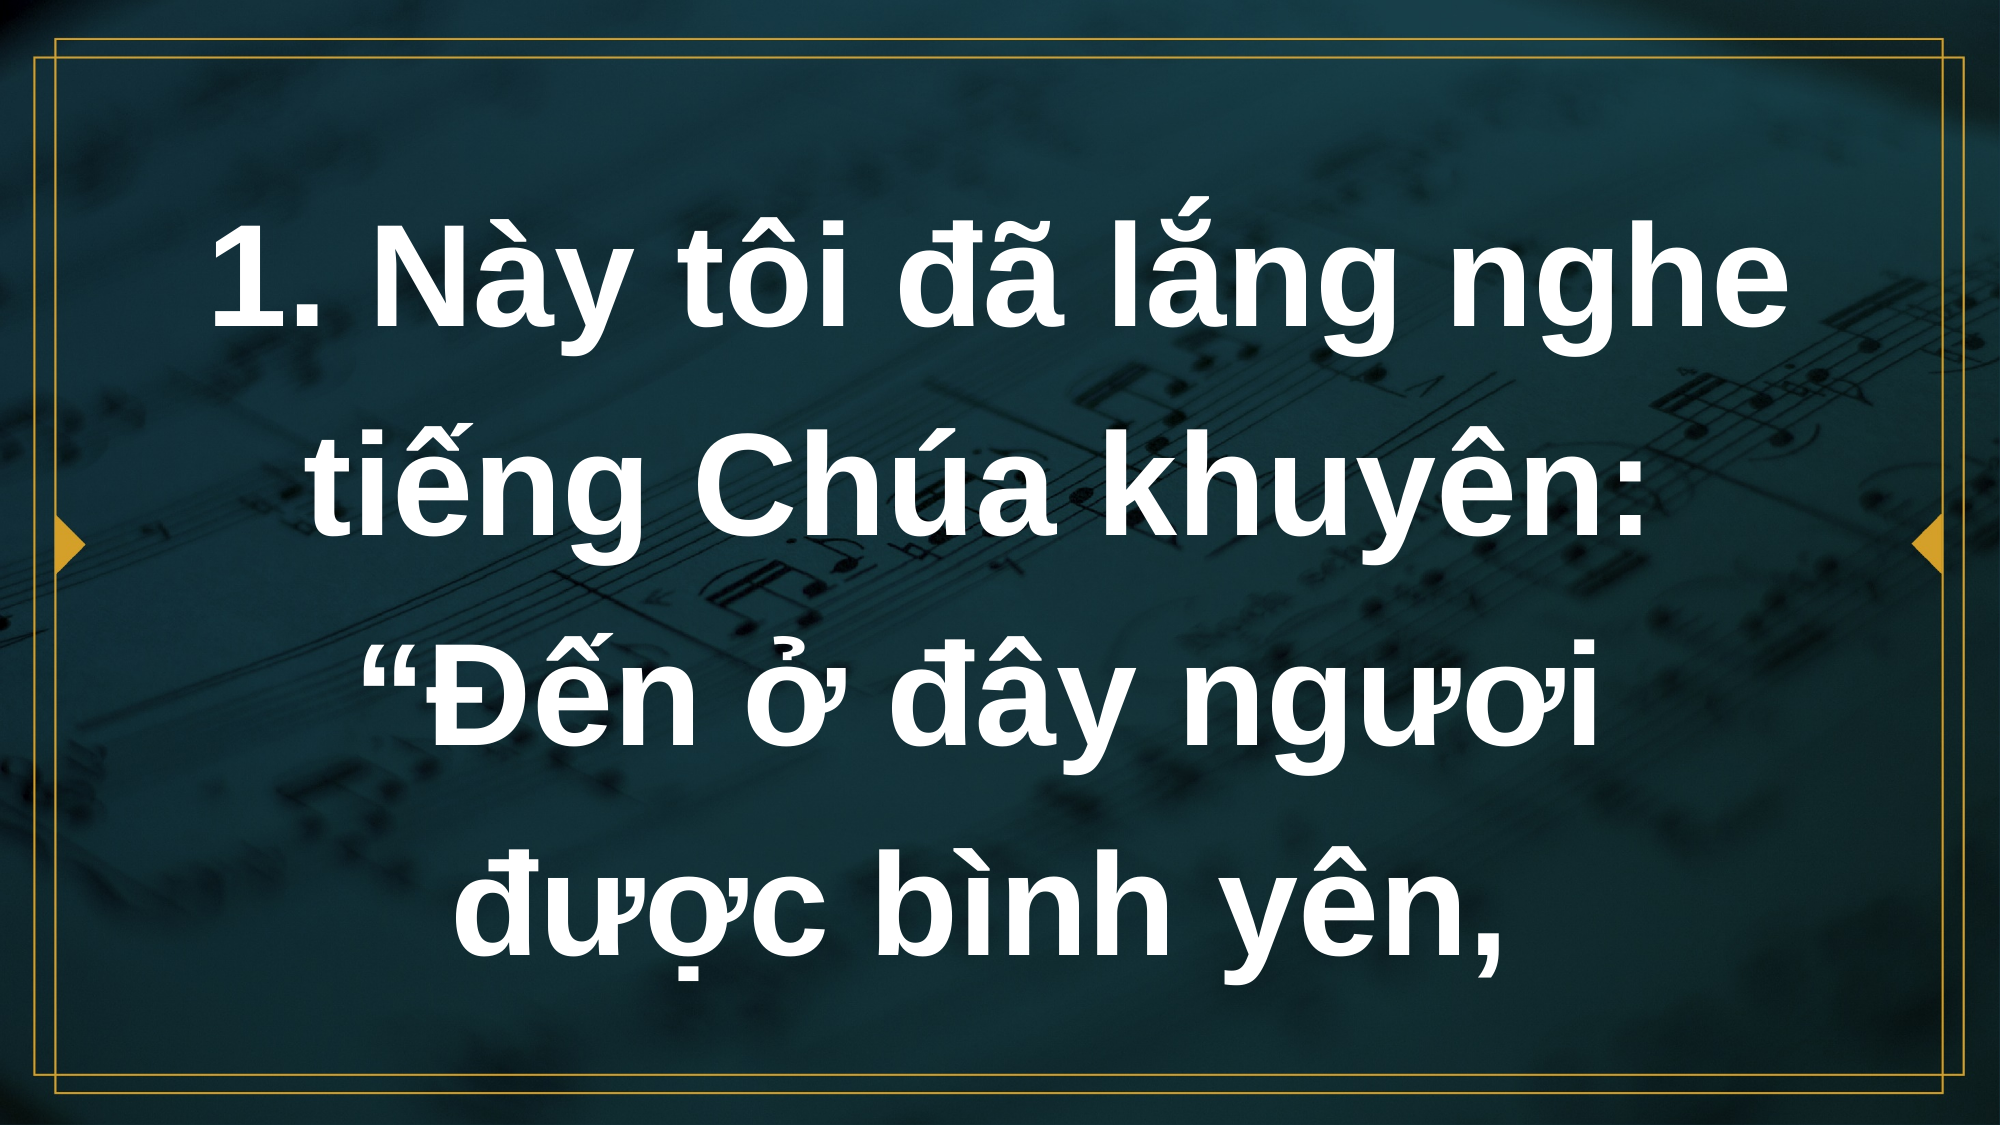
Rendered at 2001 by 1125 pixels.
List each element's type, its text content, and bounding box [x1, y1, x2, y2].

title 1. Này tôi đã lắng nghe tiếng Chúa khuyên: “Đến ở đây ngươi được bình yên, [55, 53, 1945, 1077]
picture [0, 0, 2000, 1125]
